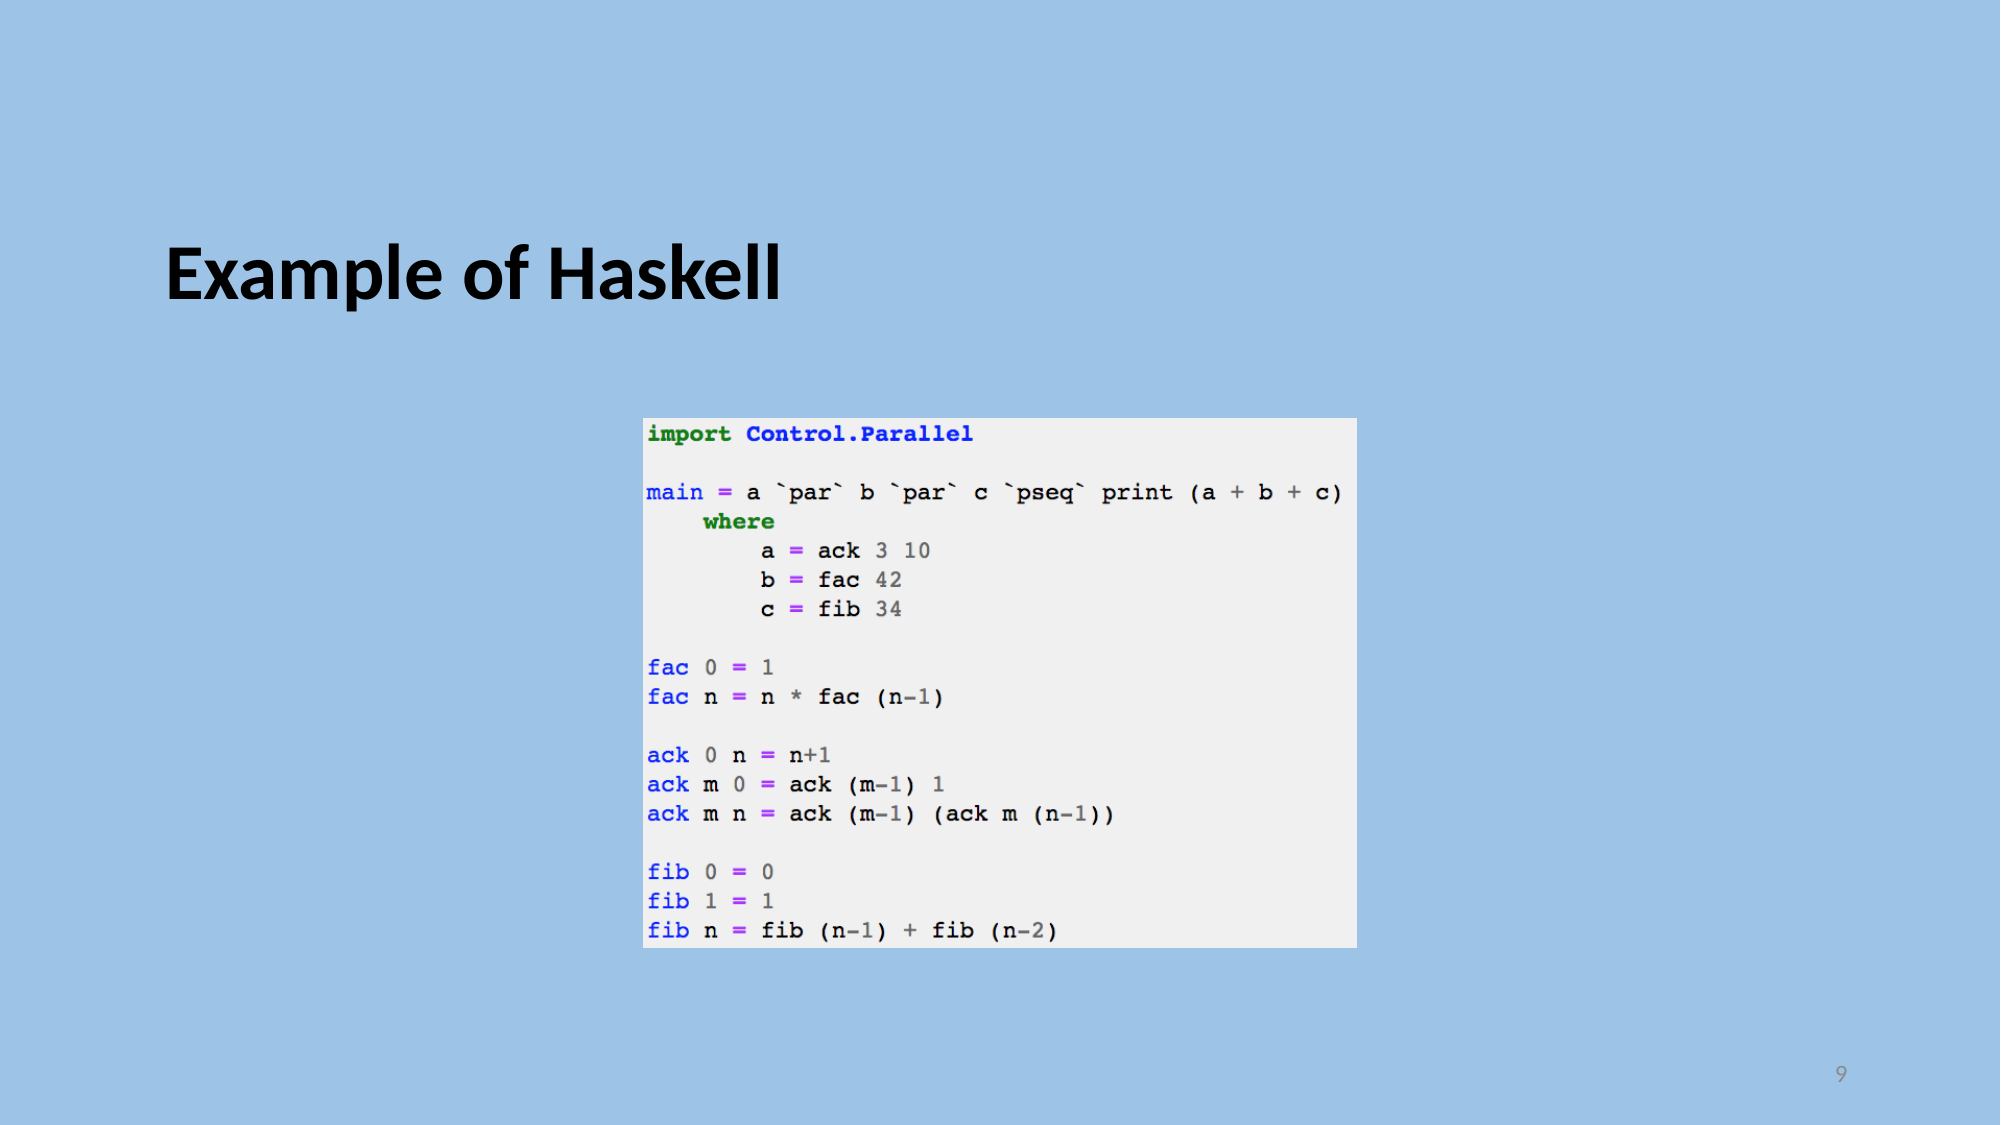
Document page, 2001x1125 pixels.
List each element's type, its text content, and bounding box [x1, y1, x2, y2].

picture [643, 418, 1357, 949]
text_box Example of Haskell [0, 213, 2000, 324]
slide_number 9 [1412, 1042, 1863, 1103]
